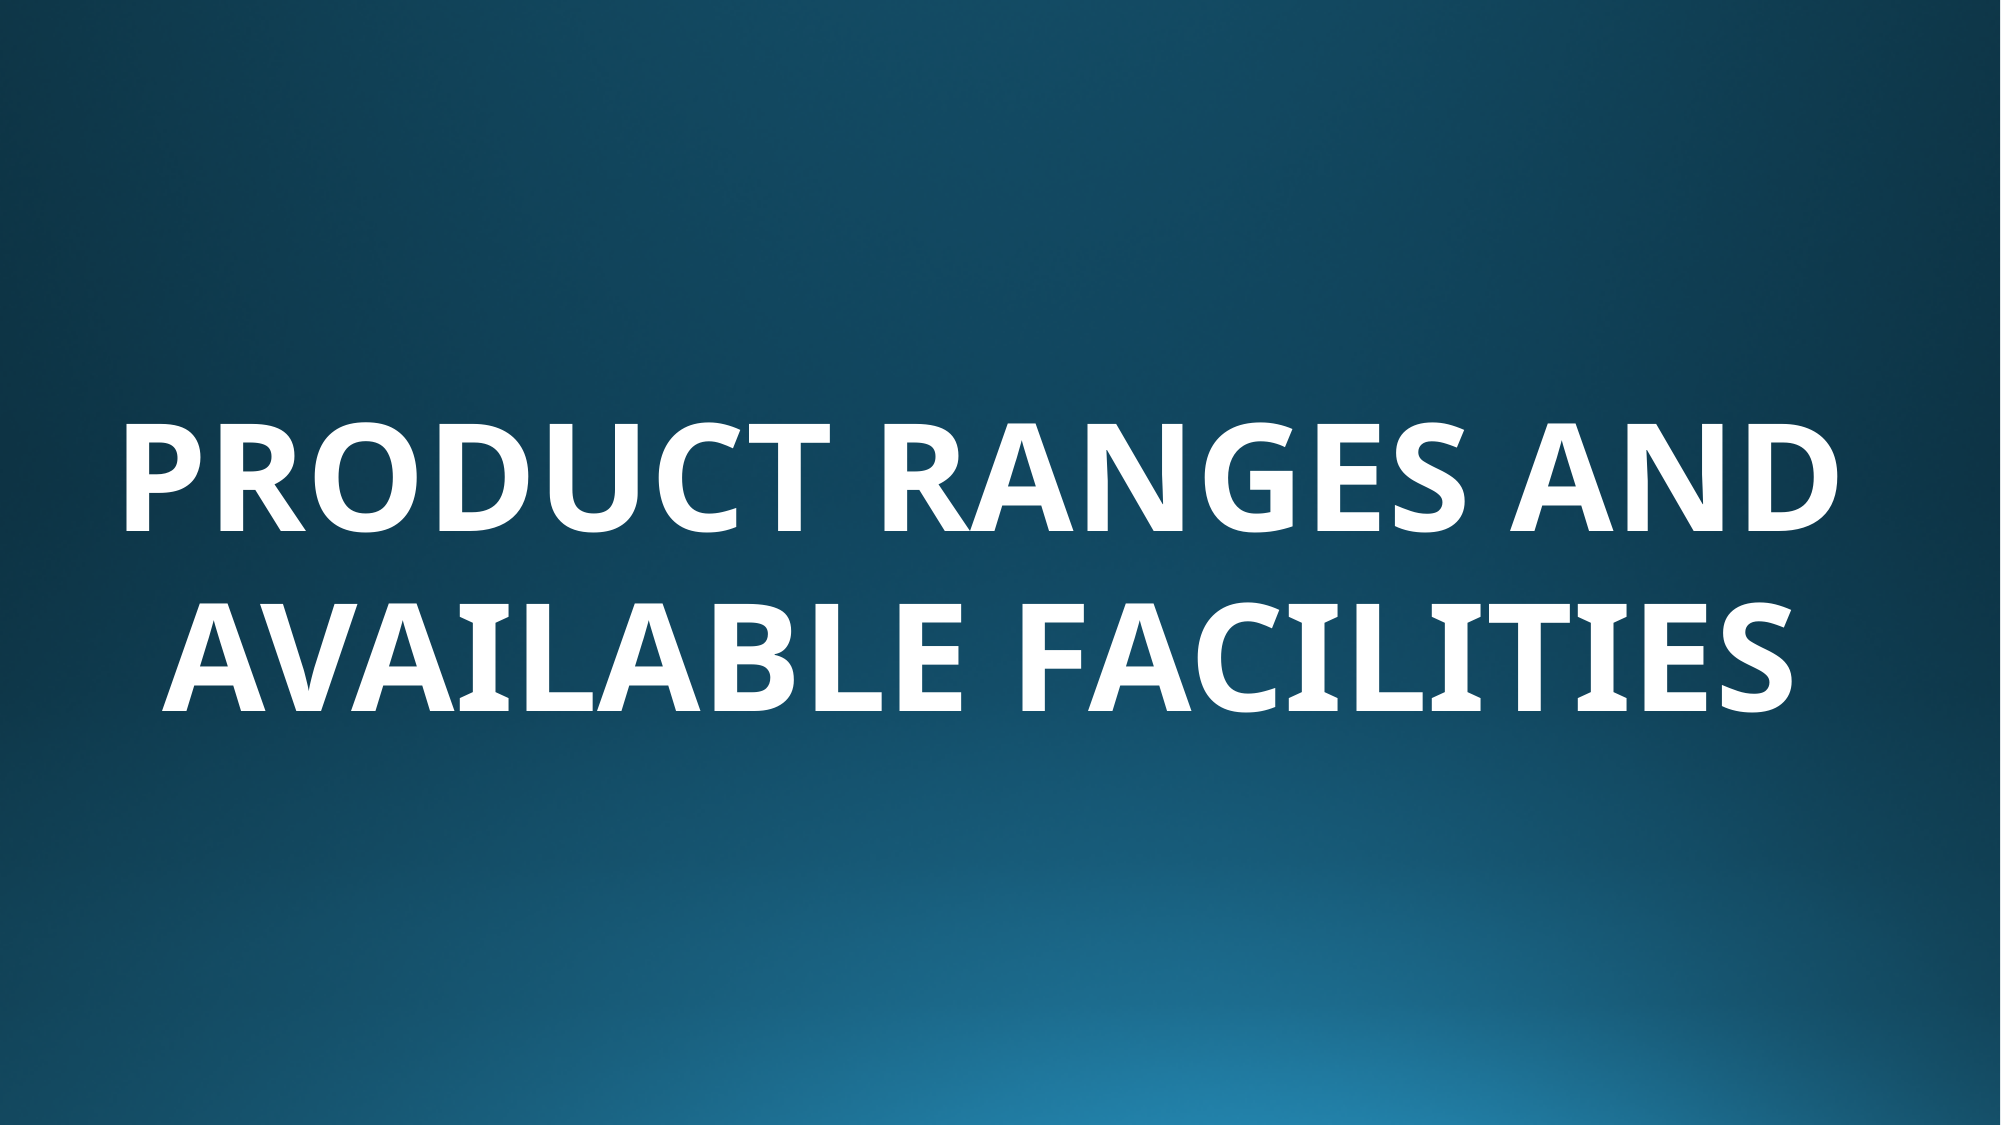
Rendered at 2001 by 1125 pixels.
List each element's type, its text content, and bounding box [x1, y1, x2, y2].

text_box PRODUCT RANGES AND AVAILABLE FACILITIES [98, 373, 1863, 749]
picture [0, 0, 2001, 1125]
